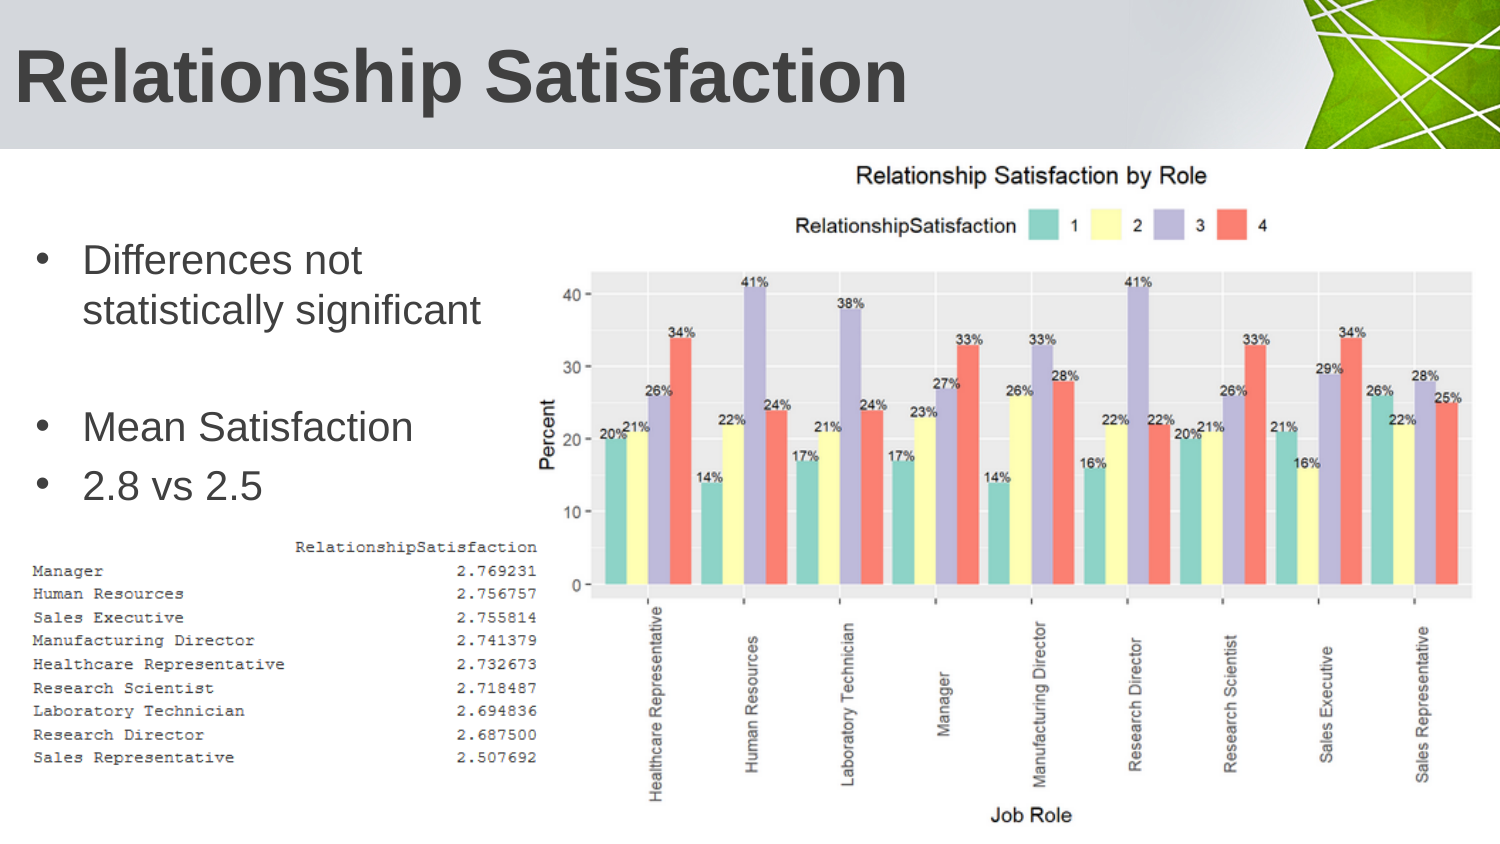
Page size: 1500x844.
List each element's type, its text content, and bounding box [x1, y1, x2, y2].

picture [0, 146, 1500, 844]
title Relationship Satisfaction [0, 0, 1500, 146]
list Differences not statistically significant Mean Satisfaction 2.8 vs 2.5 [0, 225, 532, 718]
